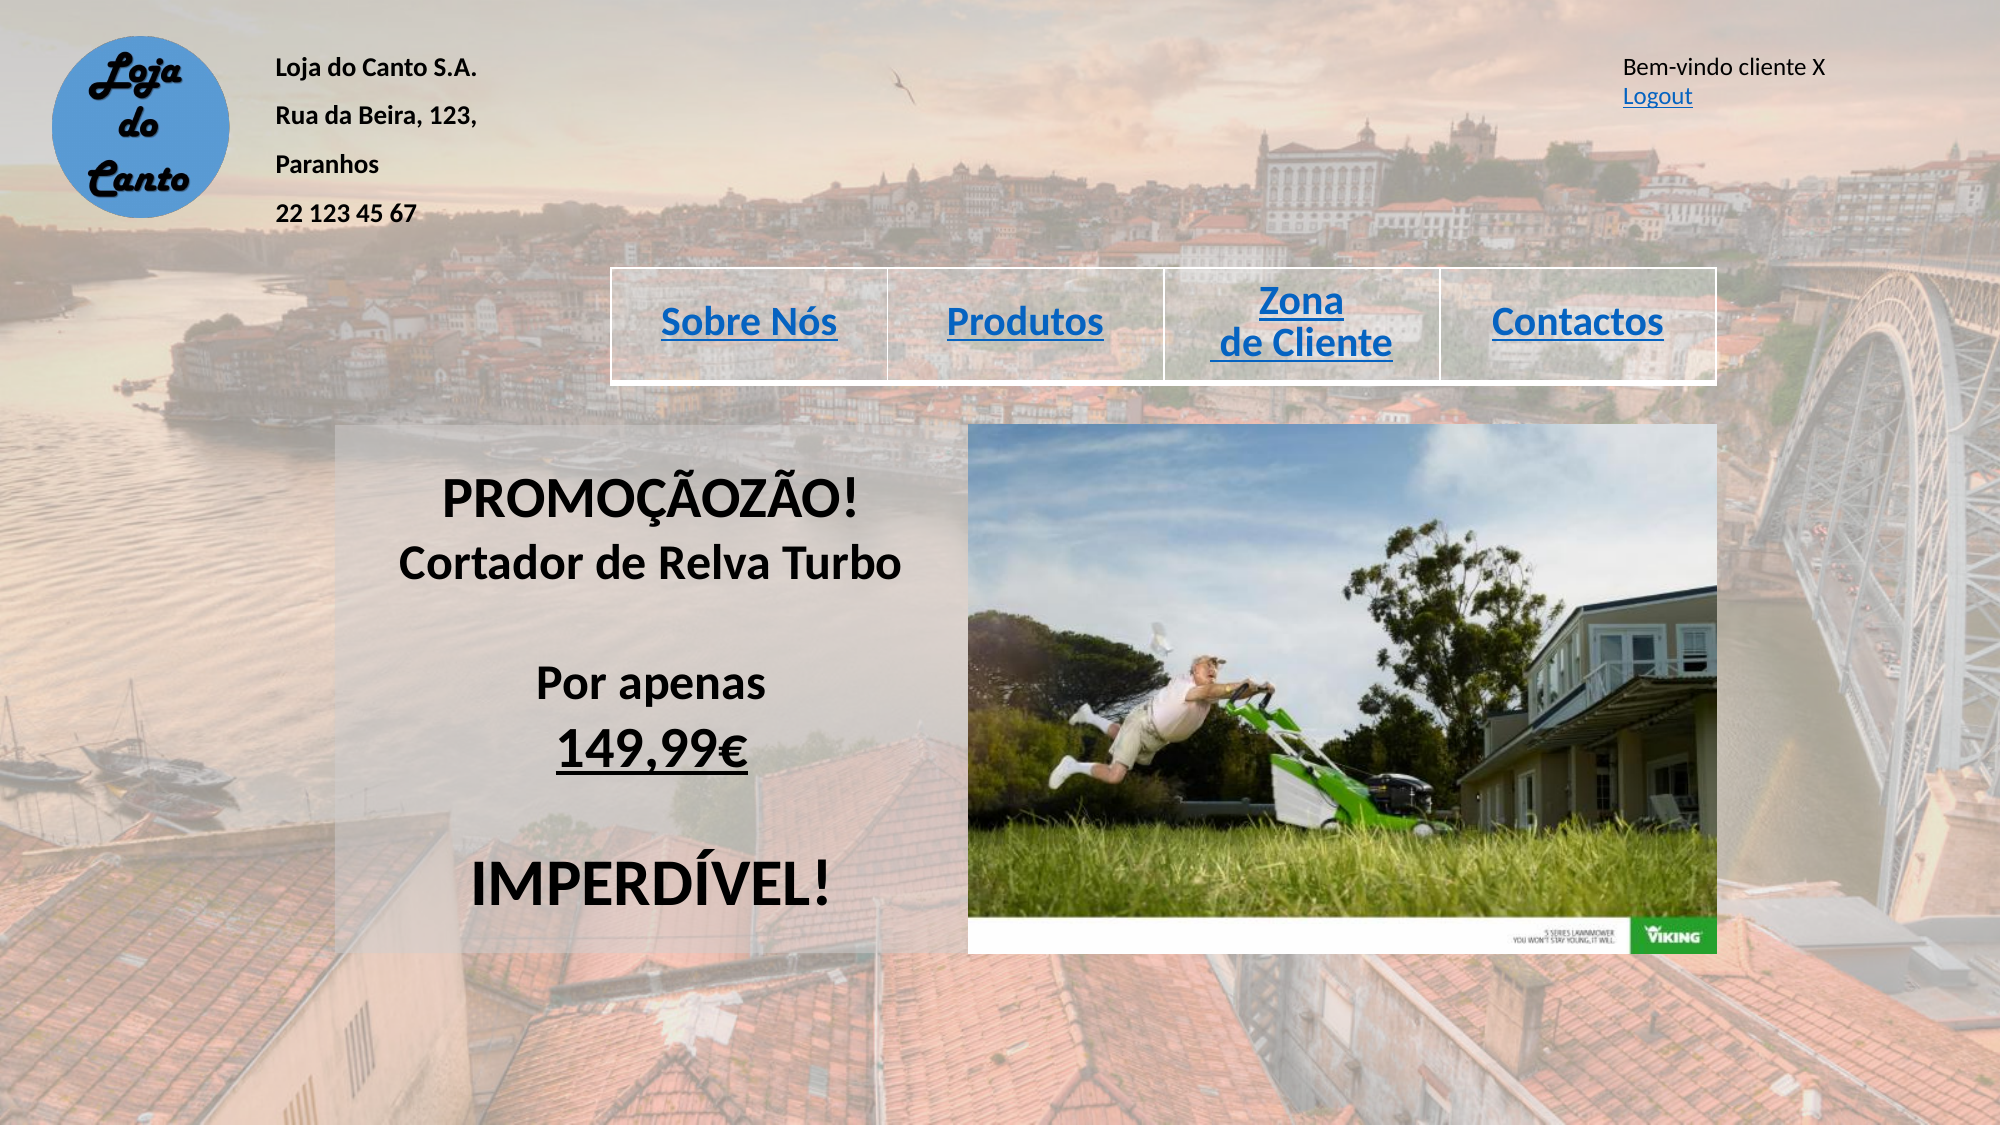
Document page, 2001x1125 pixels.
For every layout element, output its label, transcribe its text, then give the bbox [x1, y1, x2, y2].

table_header Código [0, 0, 2000, 1125]
picture [968, 424, 1717, 954]
table_header Sobre Nós [612, 269, 887, 380]
text_box PROMOÇÃOZÃO! Cortador de Relva Turbo Por apenas 149,99€ IMPERDÍVEL! [334, 424, 968, 954]
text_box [0, 21, 511, 233]
text_box Bem-vindo cliente X Logout [1608, 42, 1906, 118]
table_header Produtos [888, 269, 1163, 380]
table_header Zona de Cliente [1165, 269, 1439, 380]
table_header Contactos [1441, 269, 1715, 380]
